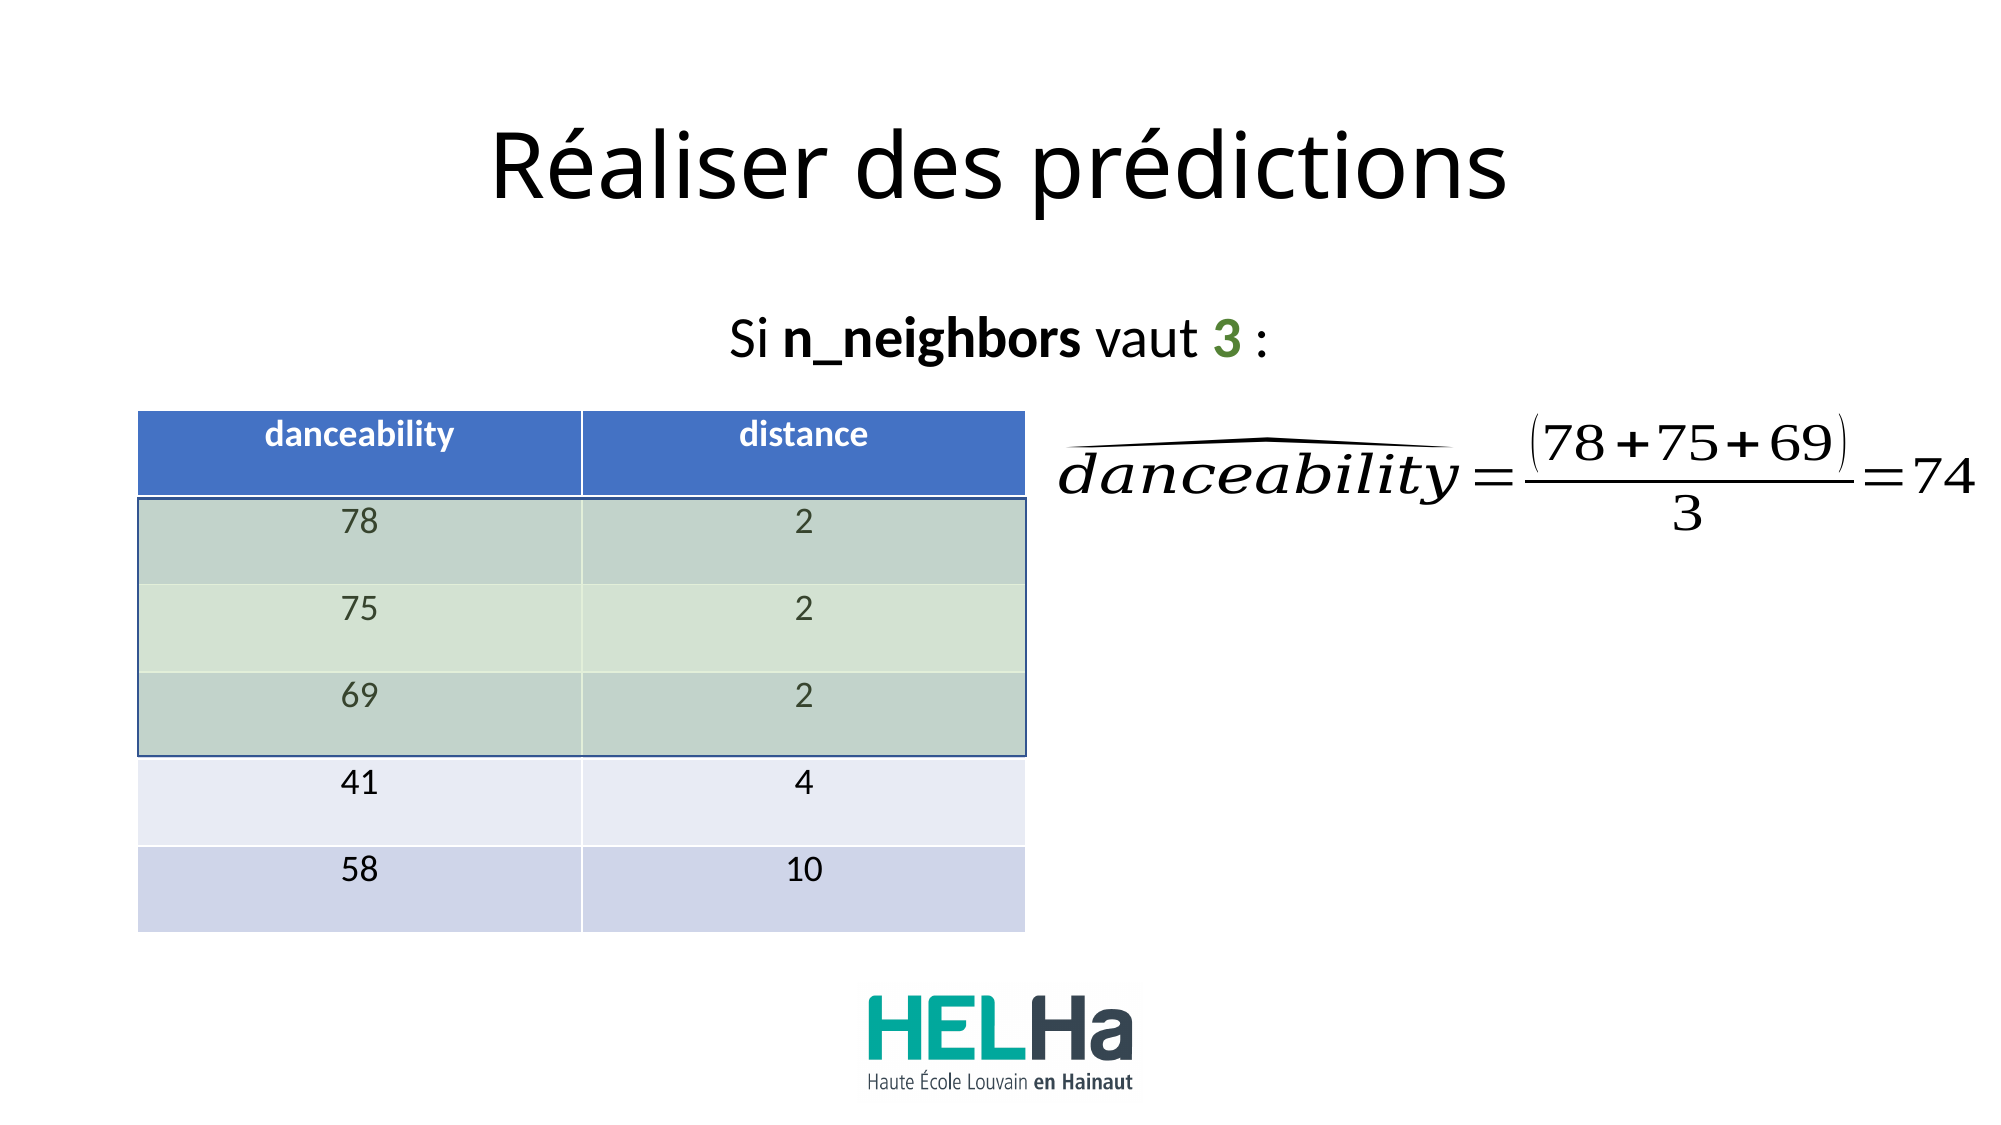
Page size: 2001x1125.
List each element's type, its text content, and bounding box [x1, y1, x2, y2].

table_cell 10 [583, 847, 1025, 932]
list Si n_neighbors vaut 3 : [137, 299, 1863, 1014]
table_header danceability [138, 411, 581, 495]
table_cell 4 [583, 760, 1025, 845]
text_box [137, 497, 1027, 757]
table_header distance [583, 411, 1025, 495]
table_cell 58 [138, 847, 581, 932]
title Réaliser des prédictions [137, 59, 1863, 278]
table_cell 41 [138, 760, 581, 845]
picture [857, 1014, 1143, 1103]
